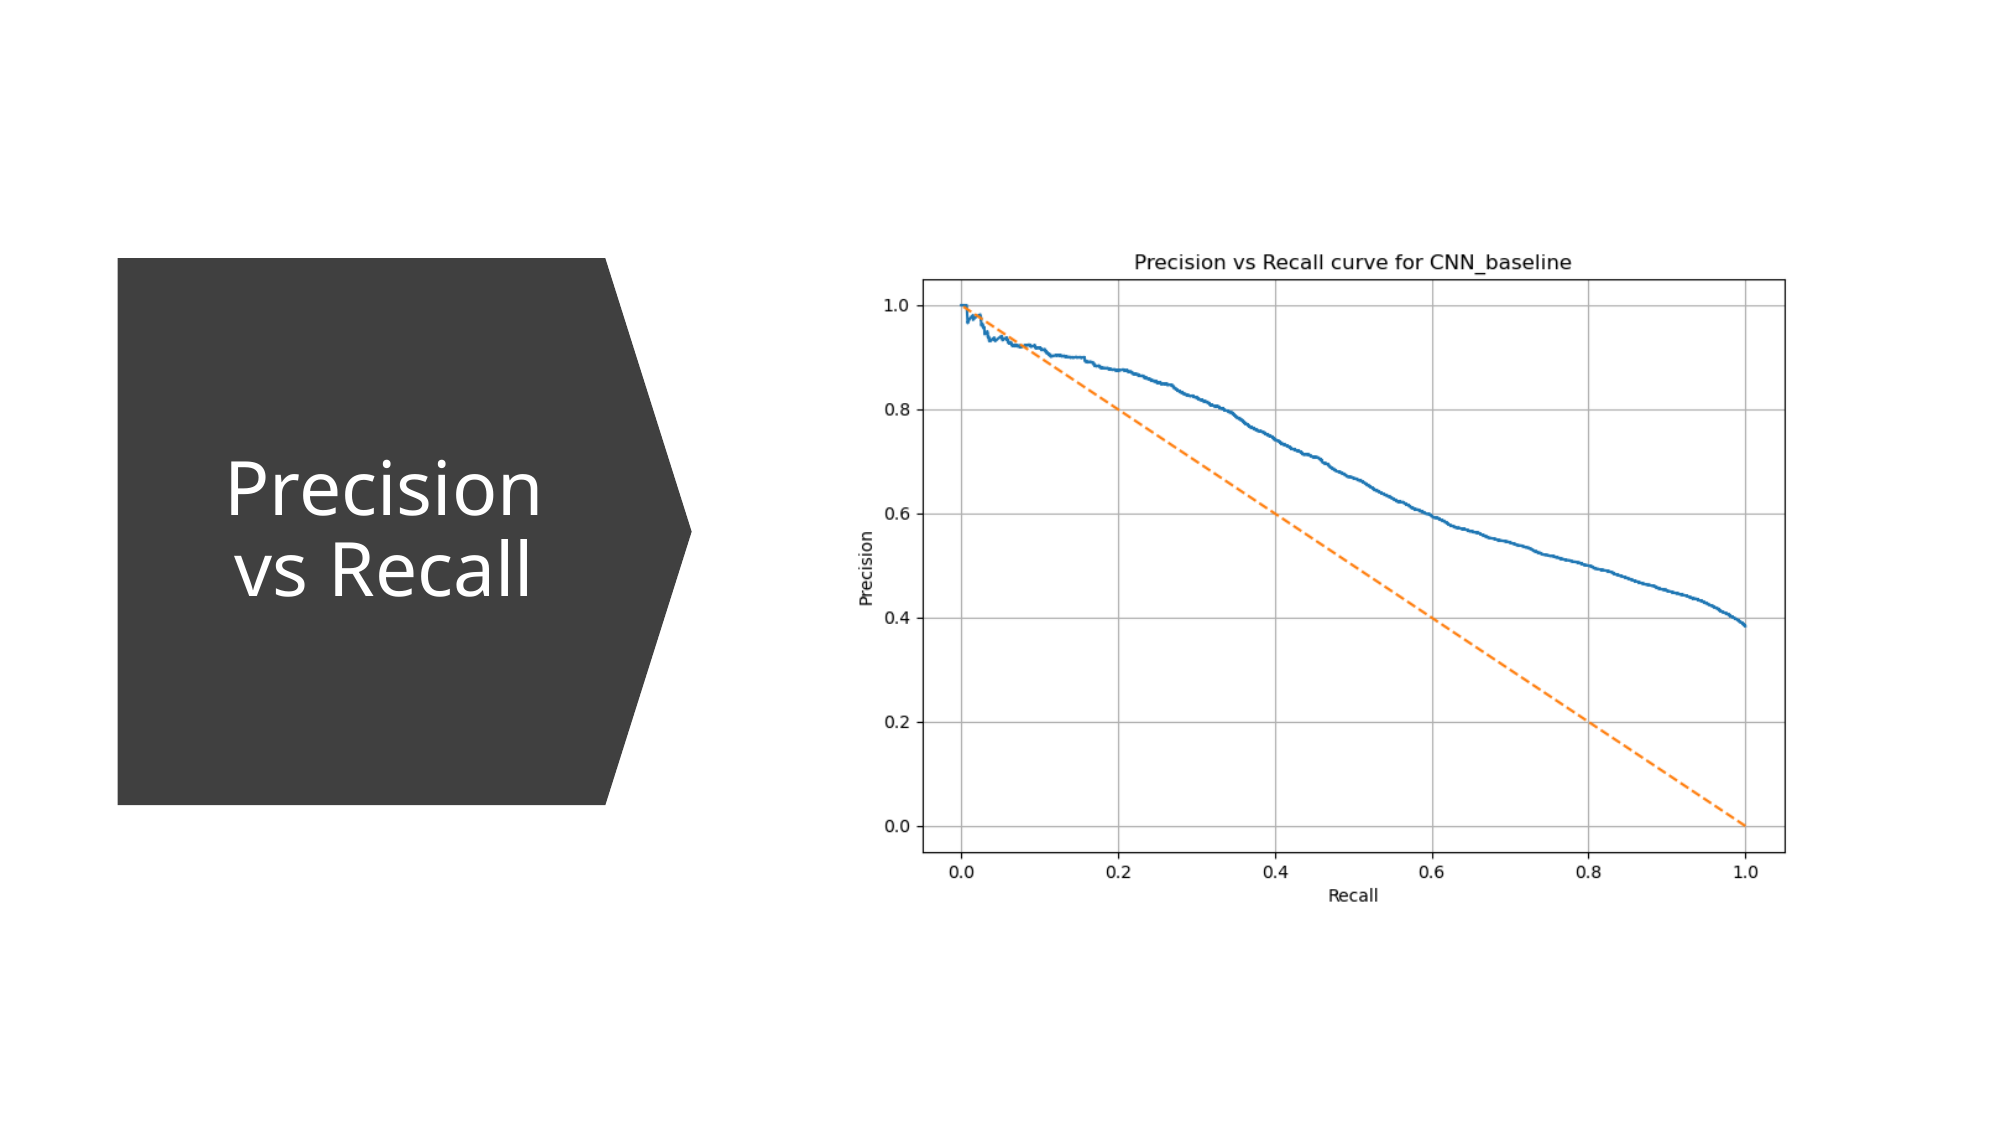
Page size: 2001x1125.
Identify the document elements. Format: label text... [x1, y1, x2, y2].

title Precision vs Recall [168, 322, 601, 741]
text_box [116, 257, 693, 807]
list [783, 191, 1896, 934]
